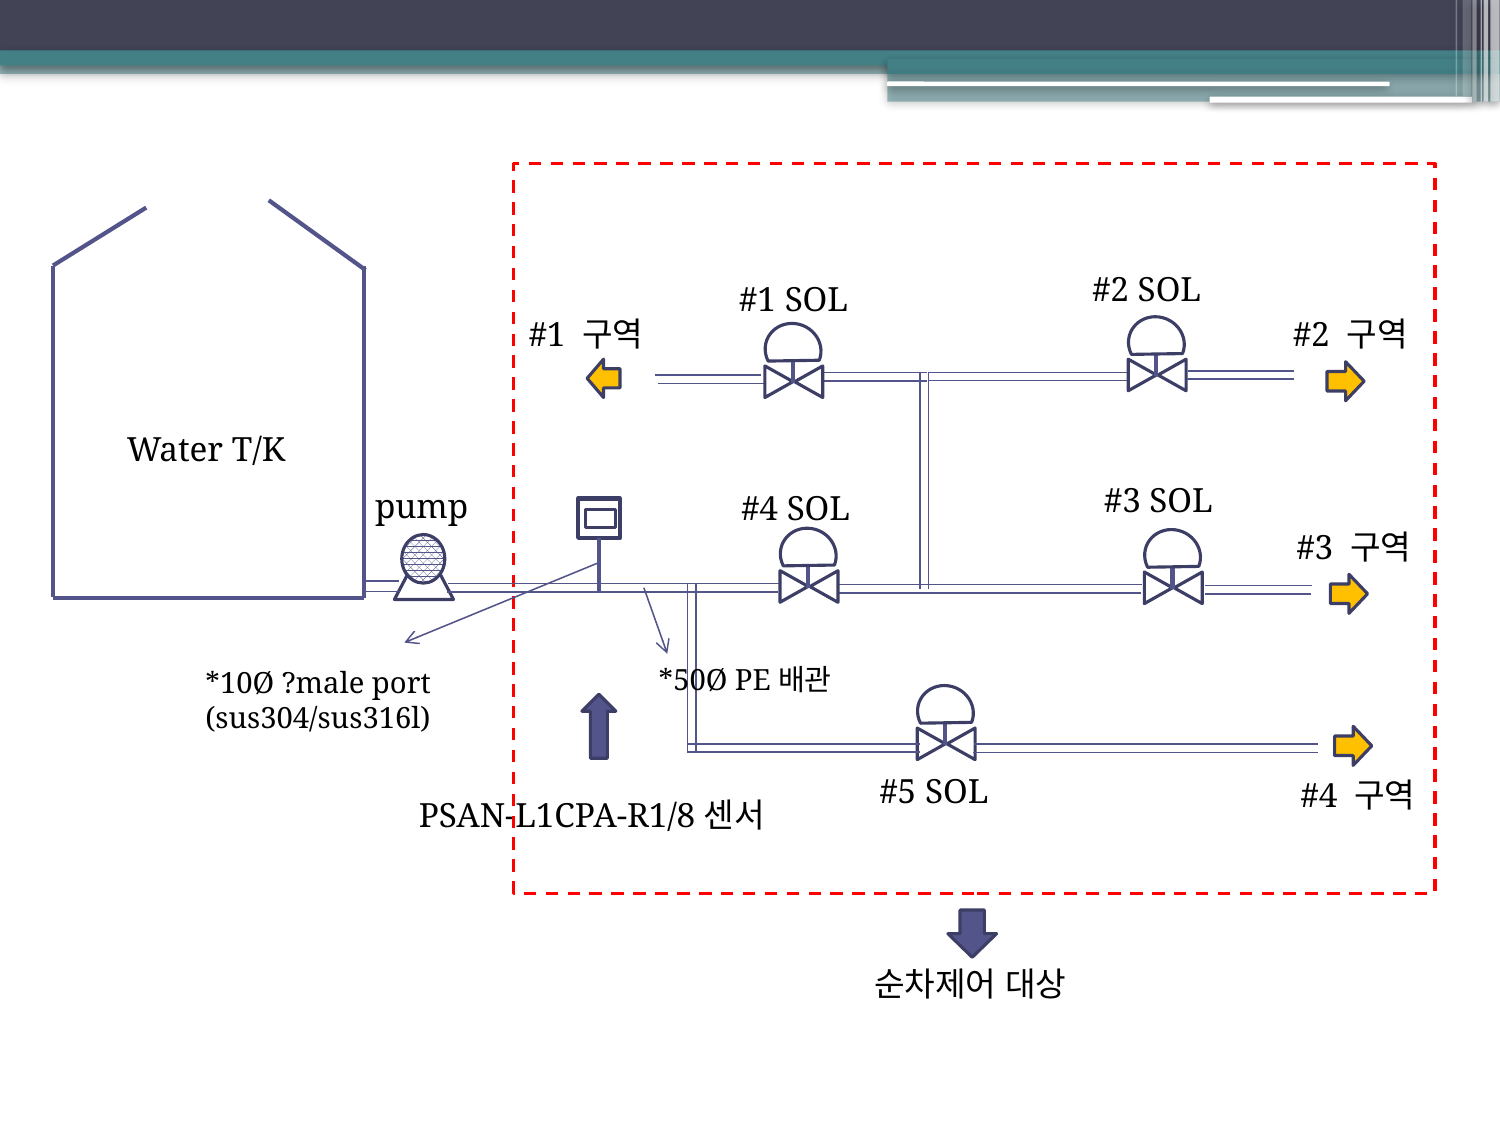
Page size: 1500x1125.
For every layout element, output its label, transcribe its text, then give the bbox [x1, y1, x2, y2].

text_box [654, 374, 757, 384]
text_box #4 구역 [1285, 766, 1490, 822]
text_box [1187, 370, 1295, 380]
text_box Water T/K [112, 420, 317, 476]
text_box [363, 580, 397, 592]
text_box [1021, 372, 1121, 381]
text_box #1 구역 [513, 306, 718, 361]
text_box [1127, 316, 1187, 391]
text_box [844, 584, 1137, 594]
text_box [686, 743, 921, 753]
text_box #2 구역 [1278, 306, 1483, 361]
text_box *50Ø PE배관 [643, 653, 901, 704]
text_box [512, 162, 1437, 895]
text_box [972, 743, 1319, 753]
text_box [585, 361, 622, 399]
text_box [404, 562, 600, 643]
text_box [1333, 724, 1373, 767]
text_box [779, 528, 839, 603]
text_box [916, 685, 976, 760]
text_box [643, 587, 668, 655]
text_box PSAN-L1CPA-R1/8센서 [404, 786, 513, 842]
text_box *10Ø ?male port (sus304/sus316l) [190, 656, 455, 742]
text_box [830, 372, 925, 381]
text_box [946, 908, 999, 959]
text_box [1204, 585, 1312, 595]
text_box [1328, 572, 1369, 615]
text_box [764, 323, 824, 398]
text_box pump [369, 477, 565, 532]
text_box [577, 498, 621, 580]
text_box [815, 476, 1033, 486]
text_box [606, 583, 780, 593]
text_box #3 구역 [1281, 518, 1486, 574]
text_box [394, 534, 454, 579]
text_box [1325, 360, 1366, 403]
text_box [927, 372, 1018, 381]
text_box 순차제어 대상 [859, 955, 1182, 1011]
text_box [1144, 529, 1203, 604]
text_box [580, 693, 618, 760]
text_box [606, 663, 777, 673]
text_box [268, 199, 366, 271]
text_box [52, 207, 147, 266]
